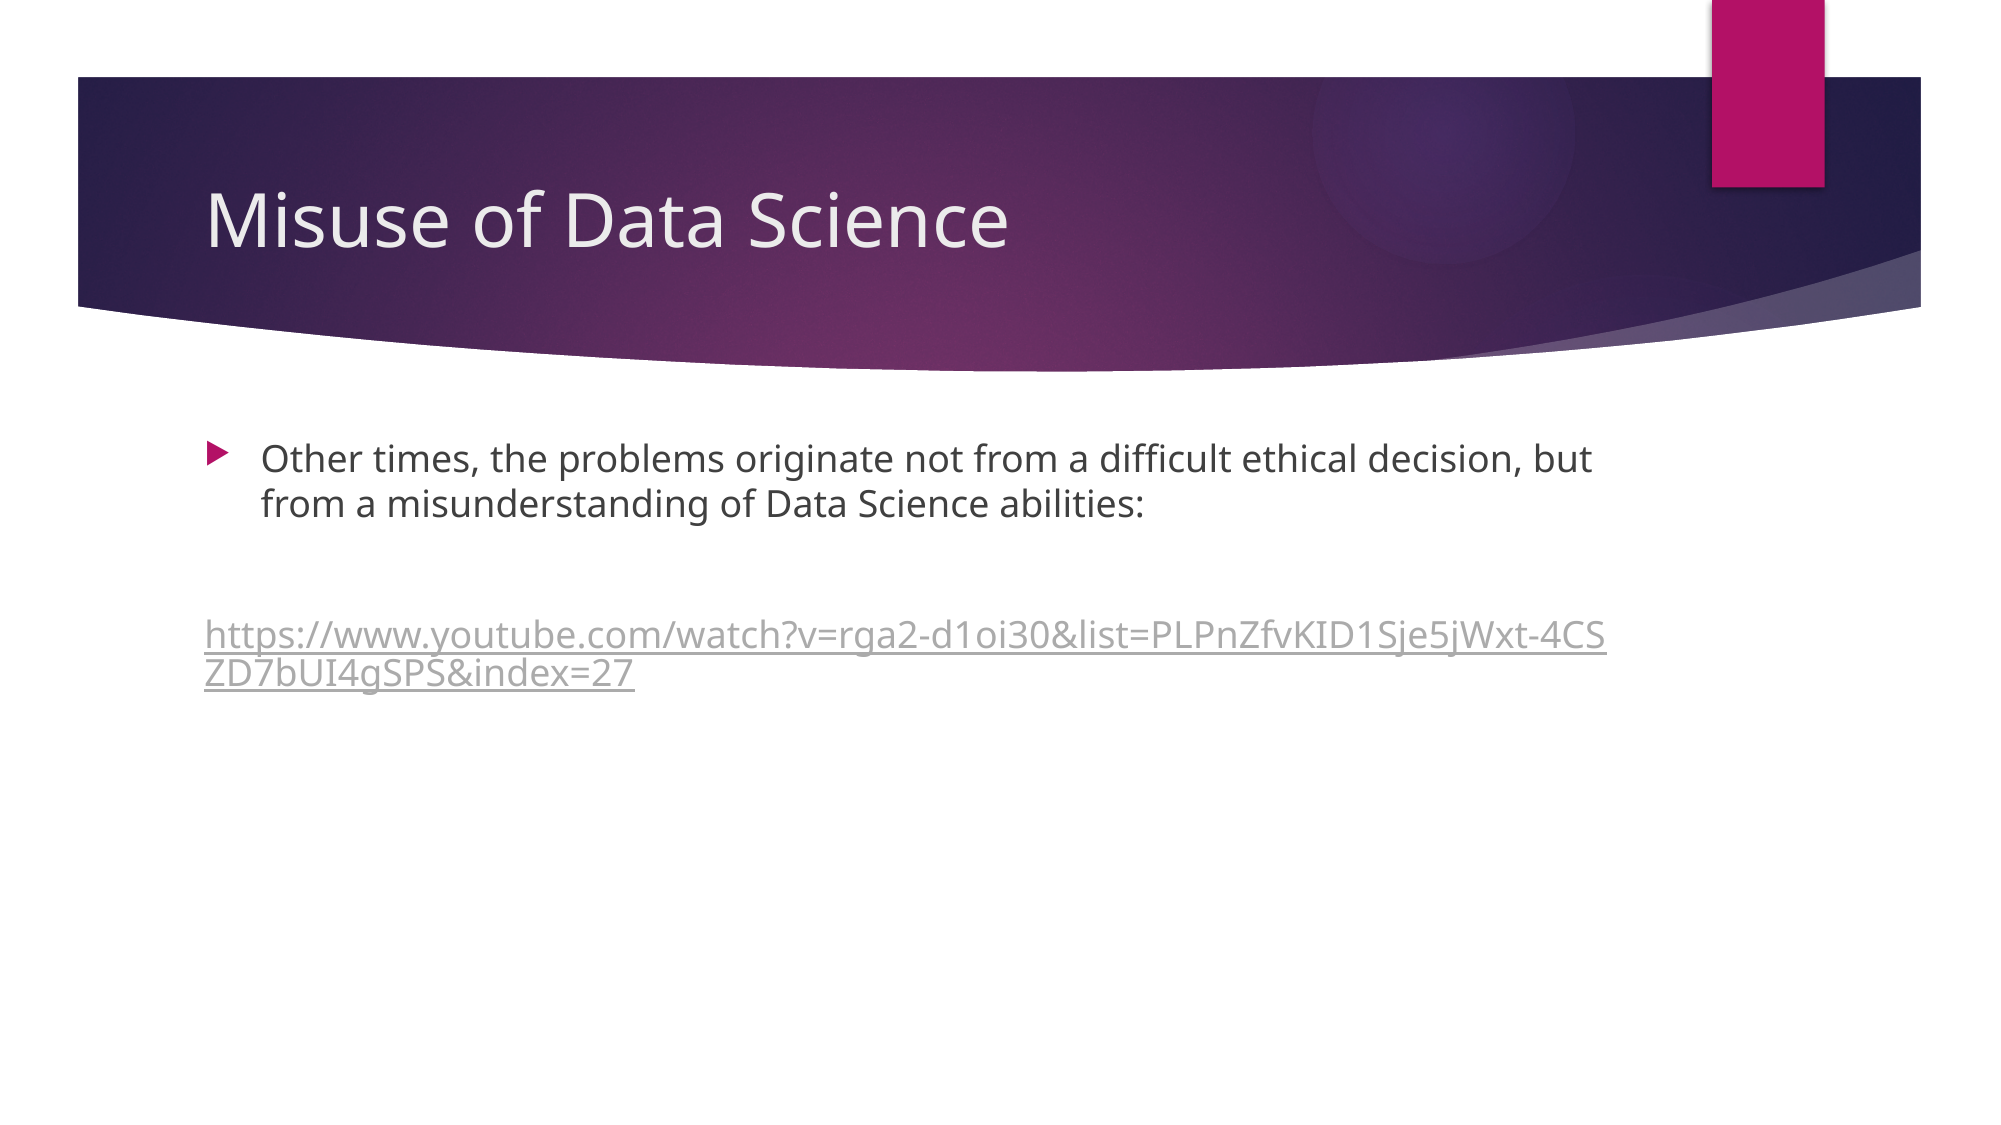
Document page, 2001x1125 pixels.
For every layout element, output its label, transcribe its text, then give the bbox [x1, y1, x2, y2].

list Other times, the problems originate not from a difficult ethical decision, but from a misunderstanding of Data Science abilities: https://www.youtube.com/watch?v=rga2-d1oi30&list=PLPnZfvKID1Sje5jWxt-4CSZD7bUI4gSPS&index=27 [189, 427, 1638, 988]
title Misuse of Data Science [189, 159, 1627, 276]
